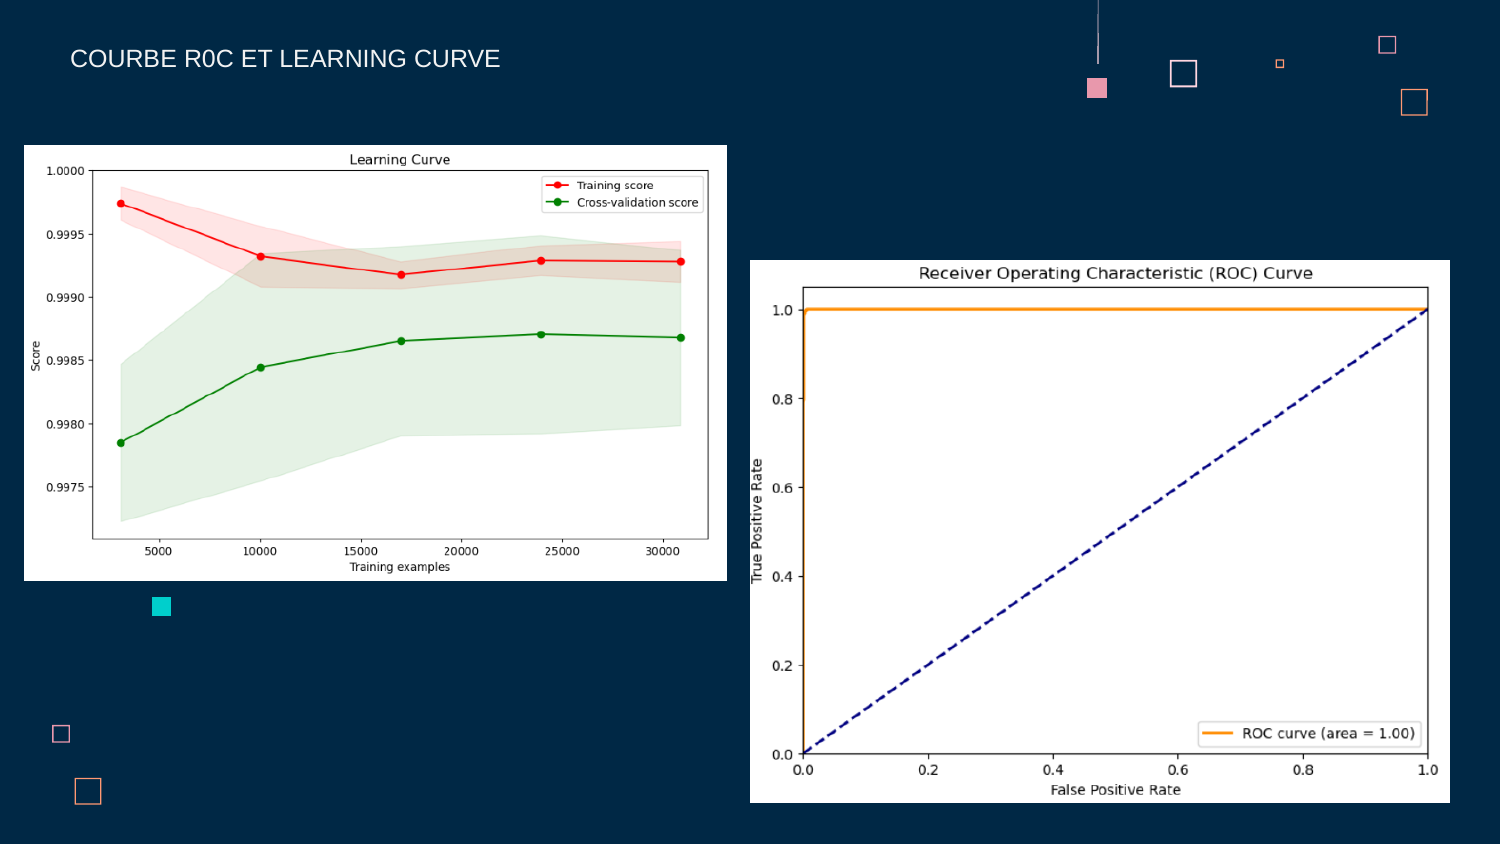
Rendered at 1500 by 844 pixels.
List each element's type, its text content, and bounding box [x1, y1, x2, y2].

text_box [151, 596, 172, 617]
picture [23, 145, 728, 581]
picture [749, 260, 1450, 804]
text_box COURBE R0C ET LEARNING CURVE [55, 35, 609, 81]
